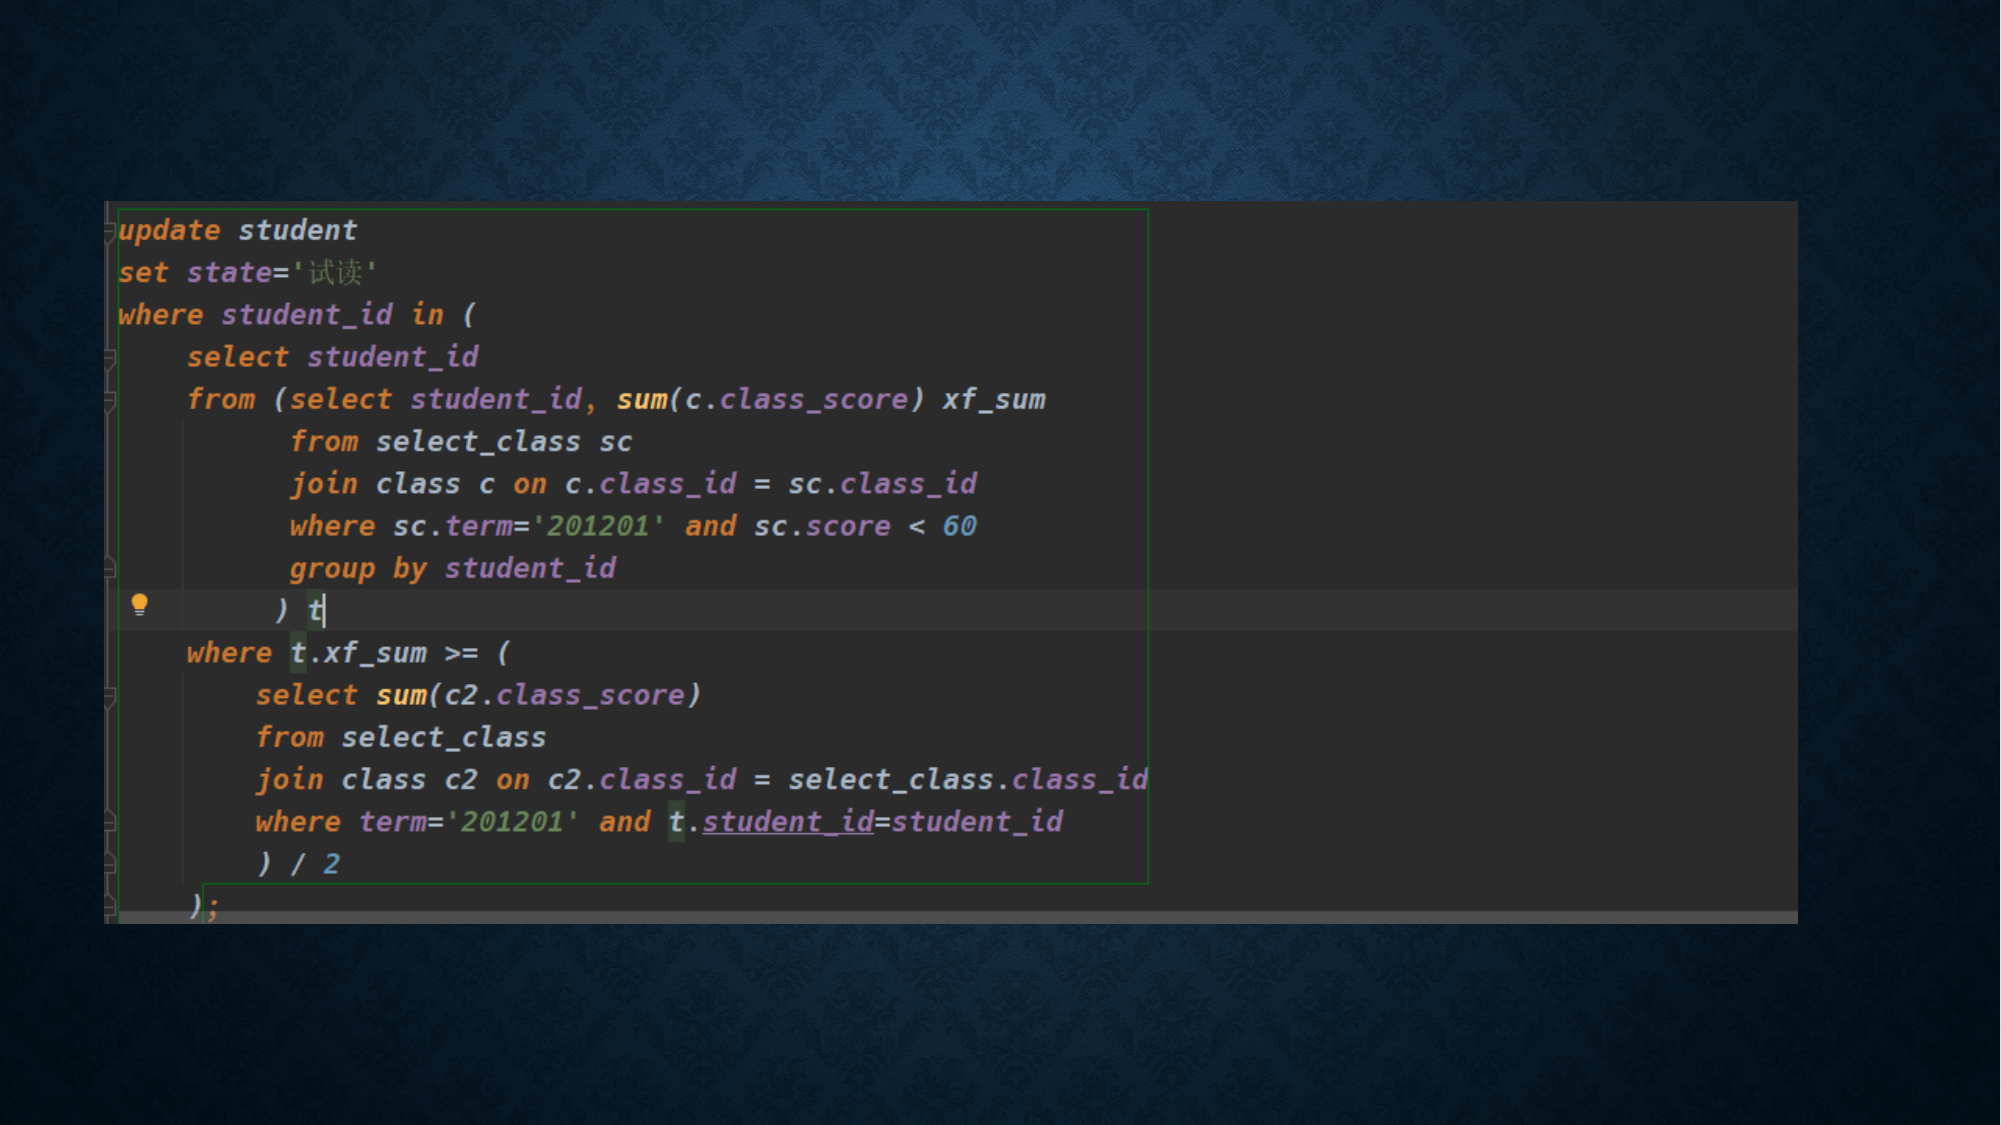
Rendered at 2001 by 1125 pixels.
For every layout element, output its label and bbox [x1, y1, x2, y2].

picture [103, 201, 1799, 924]
